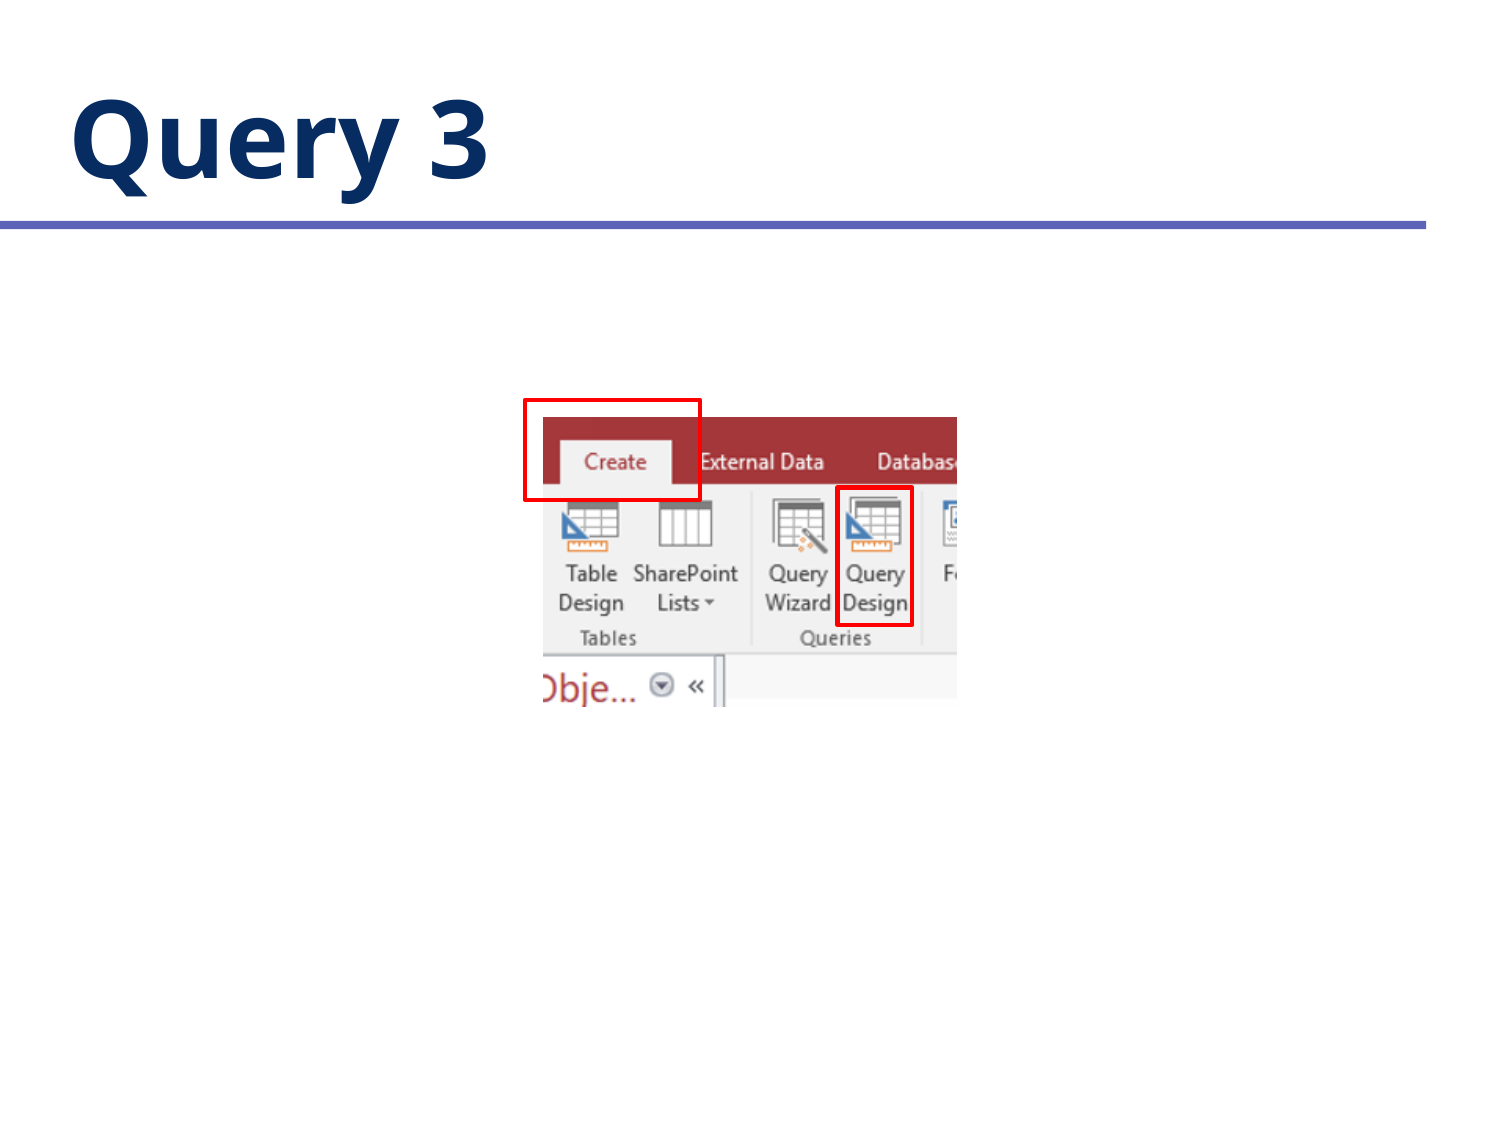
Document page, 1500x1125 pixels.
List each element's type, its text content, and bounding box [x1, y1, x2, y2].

title Query 3 [53, 90, 1404, 209]
picture [543, 417, 957, 708]
text_box [523, 398, 702, 502]
